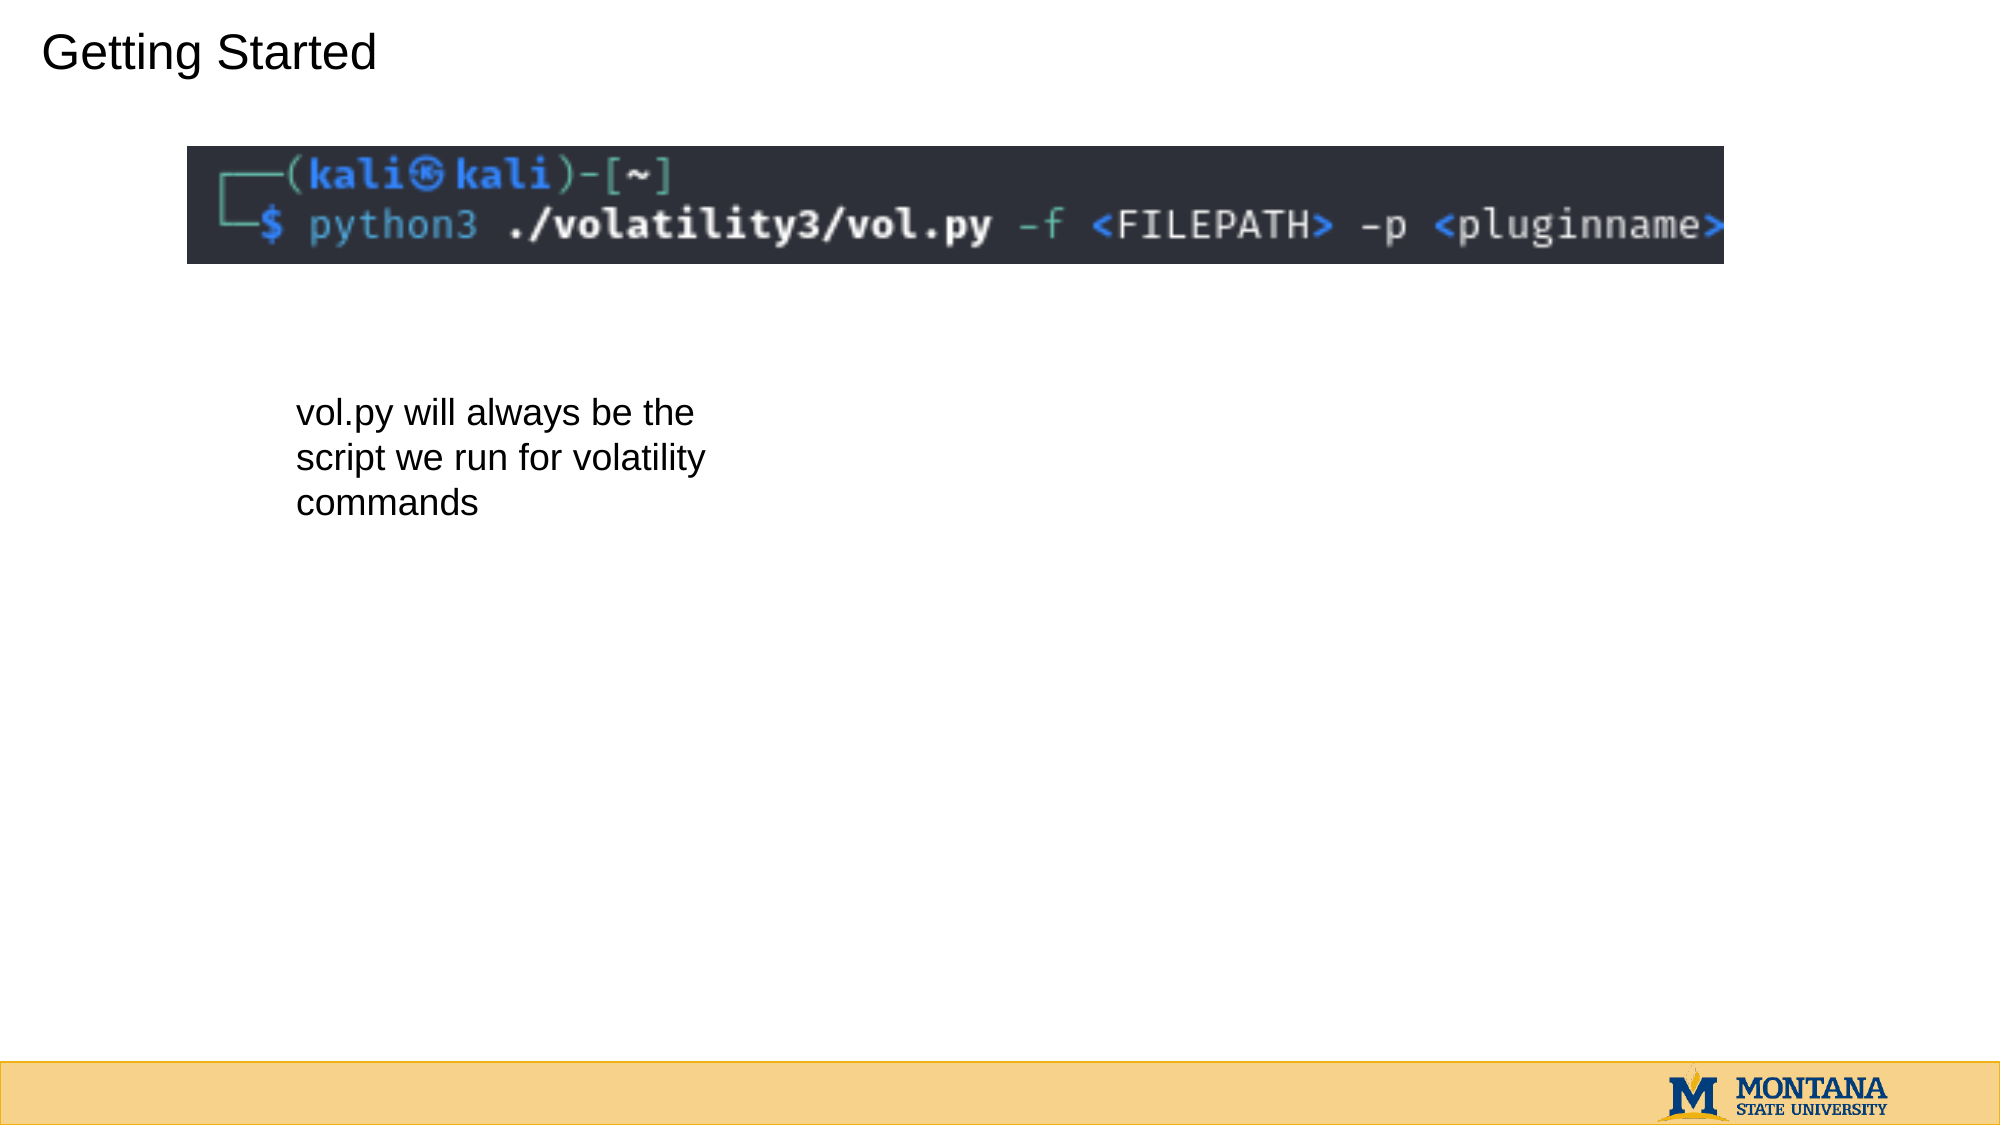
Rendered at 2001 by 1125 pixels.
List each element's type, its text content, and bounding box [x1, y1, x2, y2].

text_box vol.py will always be the script we run for volatility commands [281, 380, 769, 530]
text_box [0, 1060, 1658, 1125]
picture [187, 146, 1725, 264]
picture [1656, 1062, 1888, 1123]
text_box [1885, 1060, 2000, 1125]
text_box Getting Started [26, 12, 393, 88]
